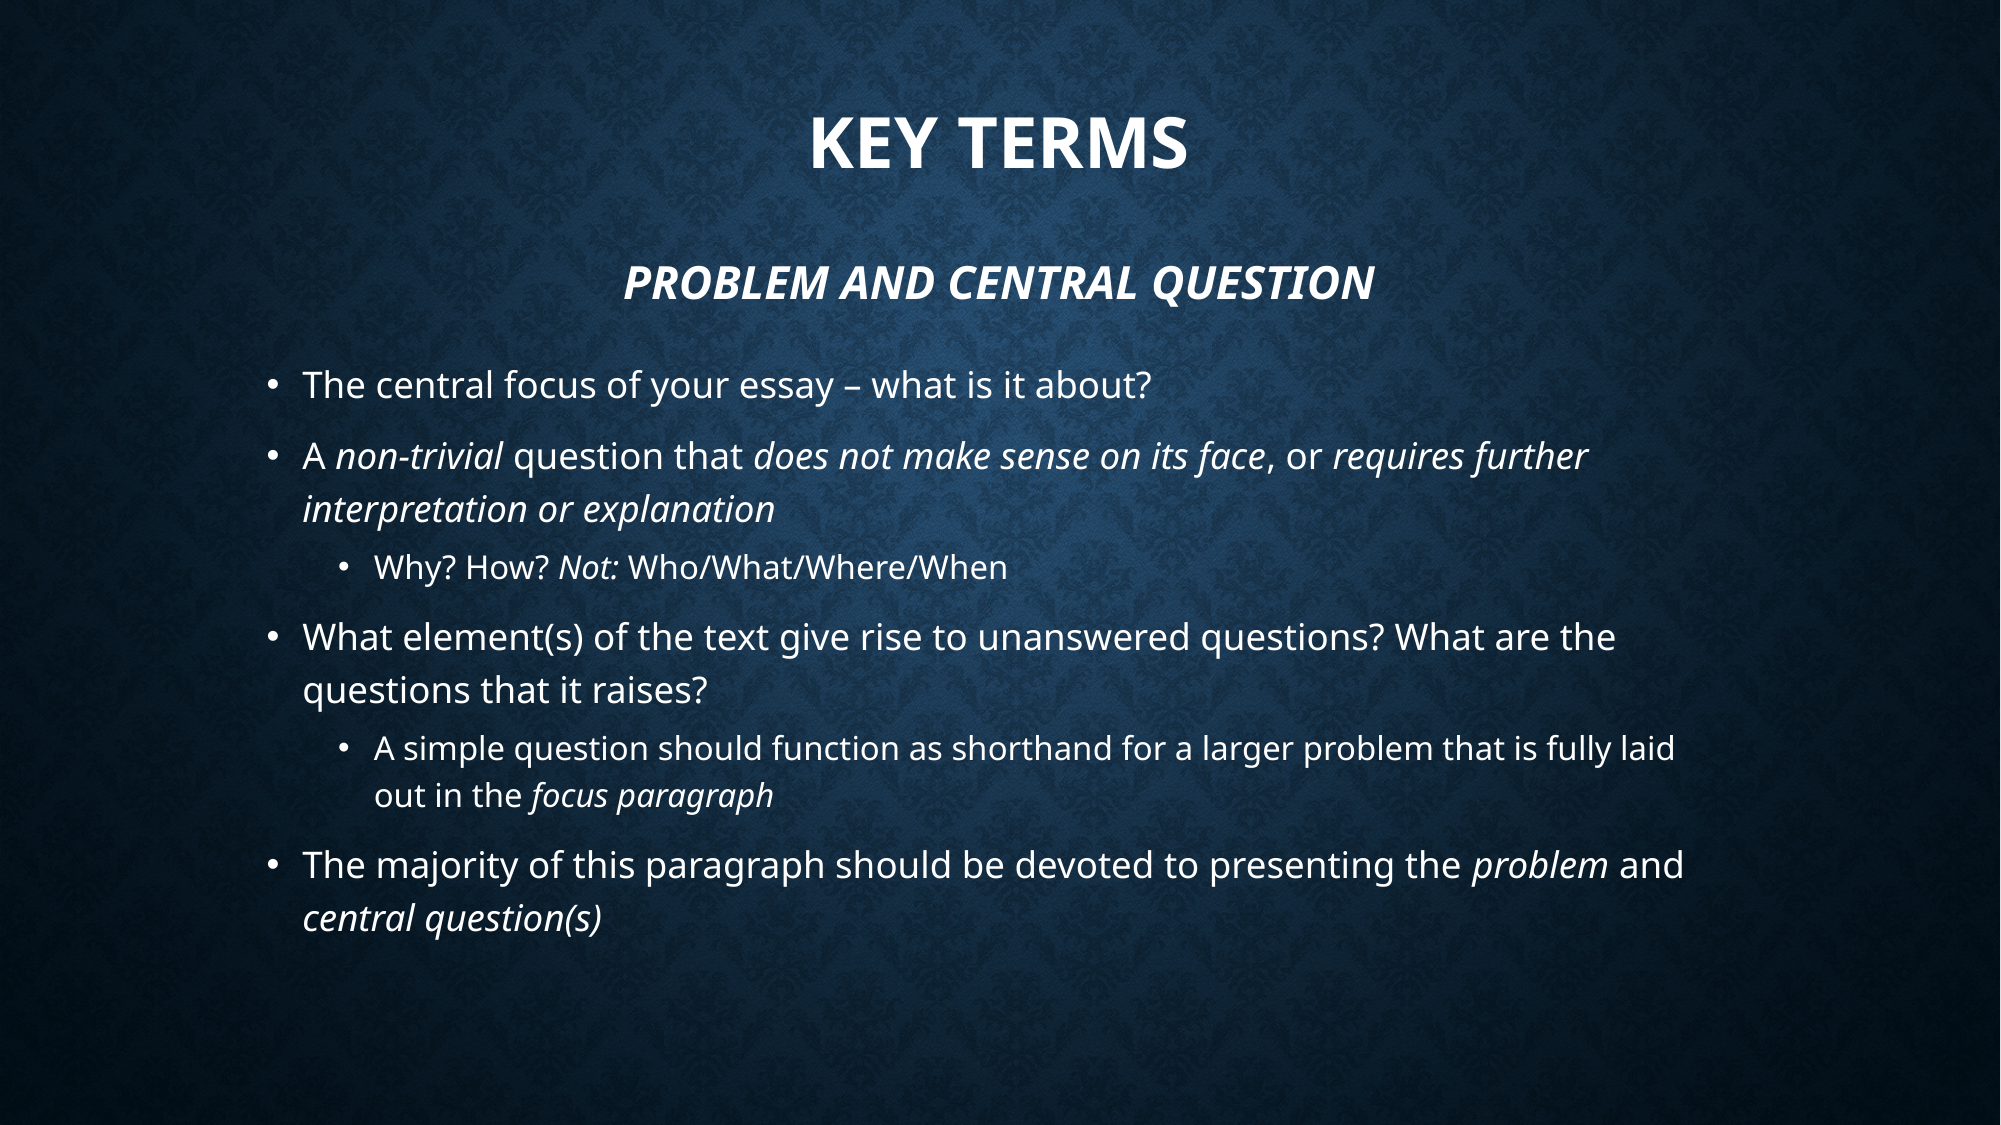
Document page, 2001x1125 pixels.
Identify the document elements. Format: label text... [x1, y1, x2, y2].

title Key Terms Problem and Central Question [149, 99, 1849, 318]
list The central focus of your essay – what is it about? A non-trivial question that does not make sense on its face, or requires further interpretation or explanation Why? How? Not: Who/What/Where/When What element(s) of the text give rise to unanswered questions? What are the questions that it raises? A simple question should function as shorthand for a larger problem that is fully laid out in the focus paragraph The majority of this paragraph should be devoted to presenting the problem and central question(s) [251, 345, 1740, 952]
